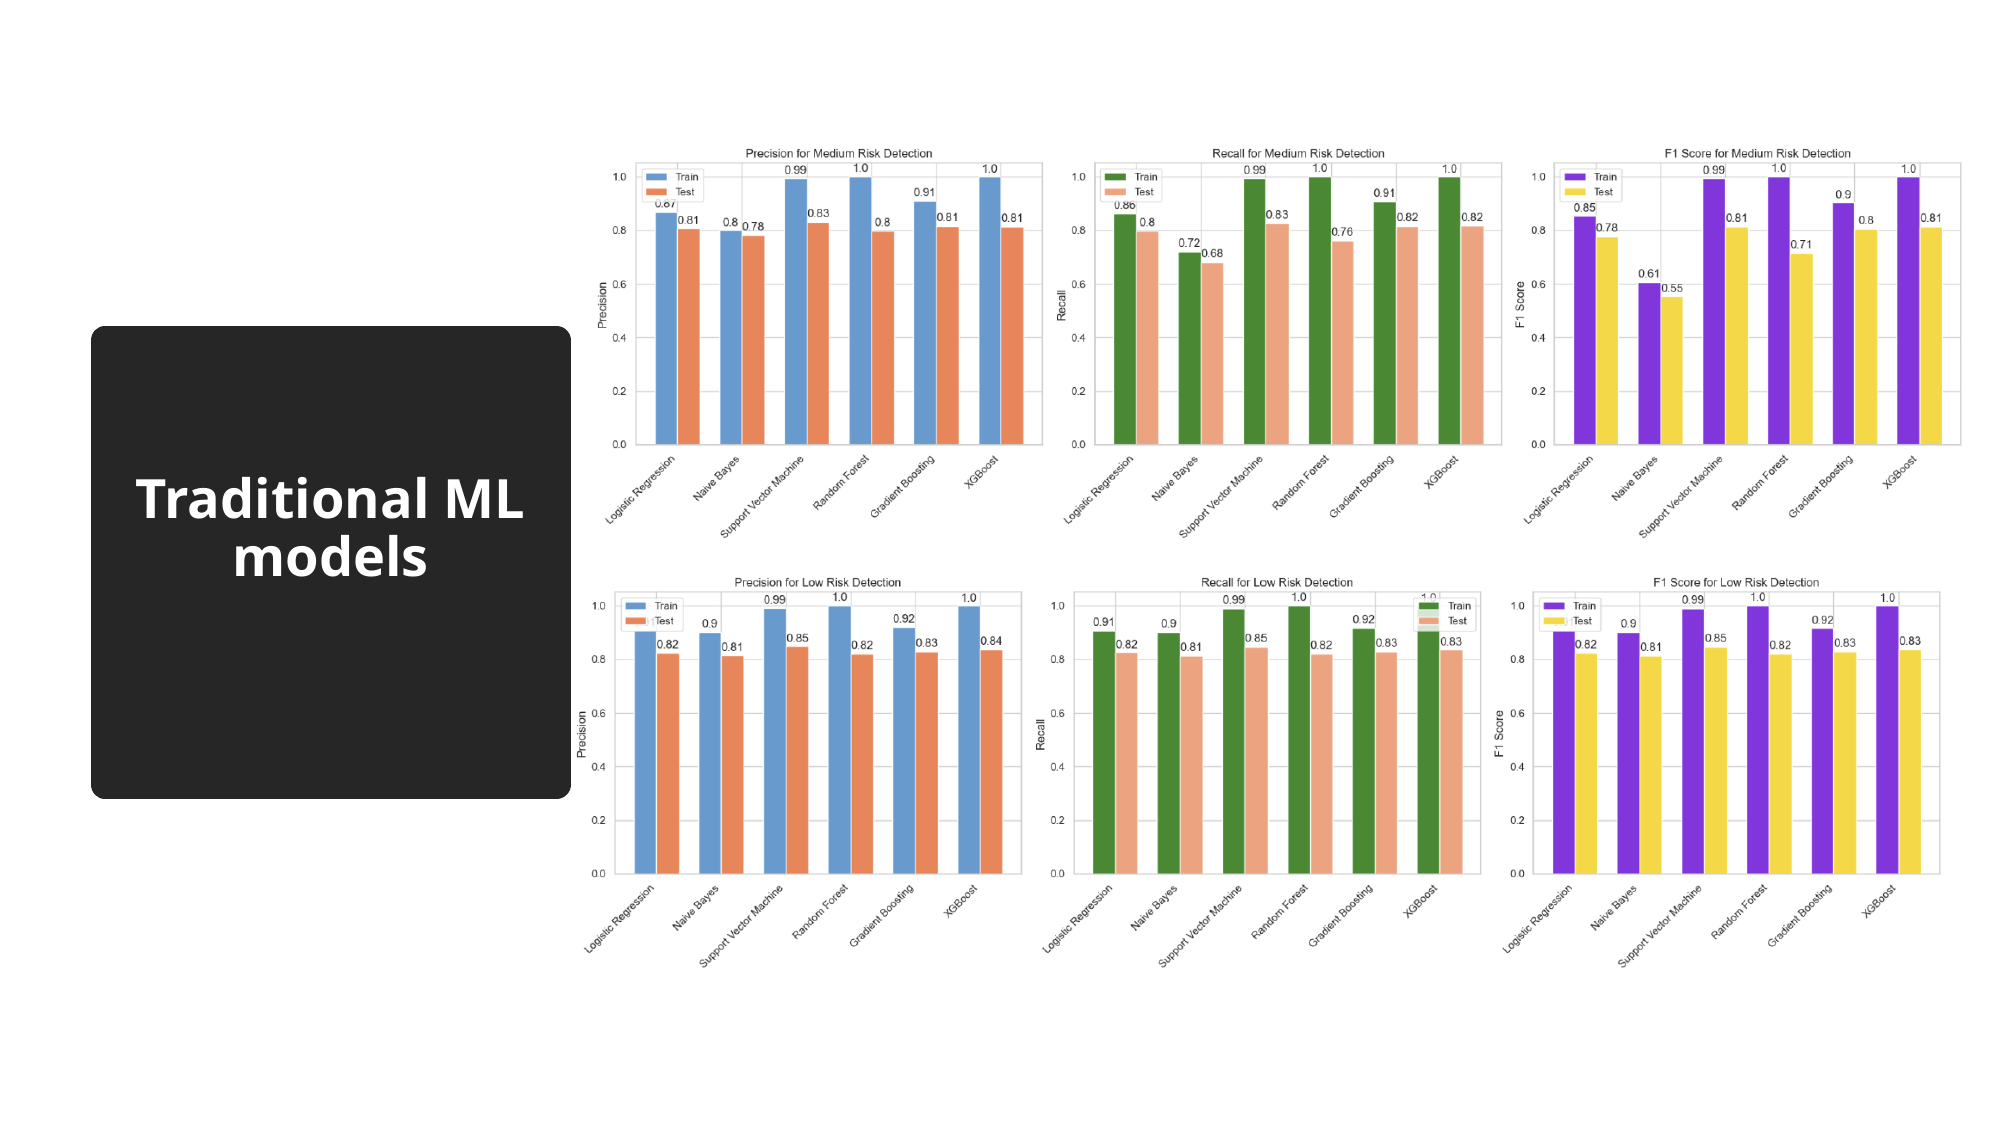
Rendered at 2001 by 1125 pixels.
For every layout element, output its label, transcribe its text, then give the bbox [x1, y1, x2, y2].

title Traditional ML models [105, 340, 557, 785]
picture [591, 136, 1965, 544]
picture [571, 565, 1951, 978]
